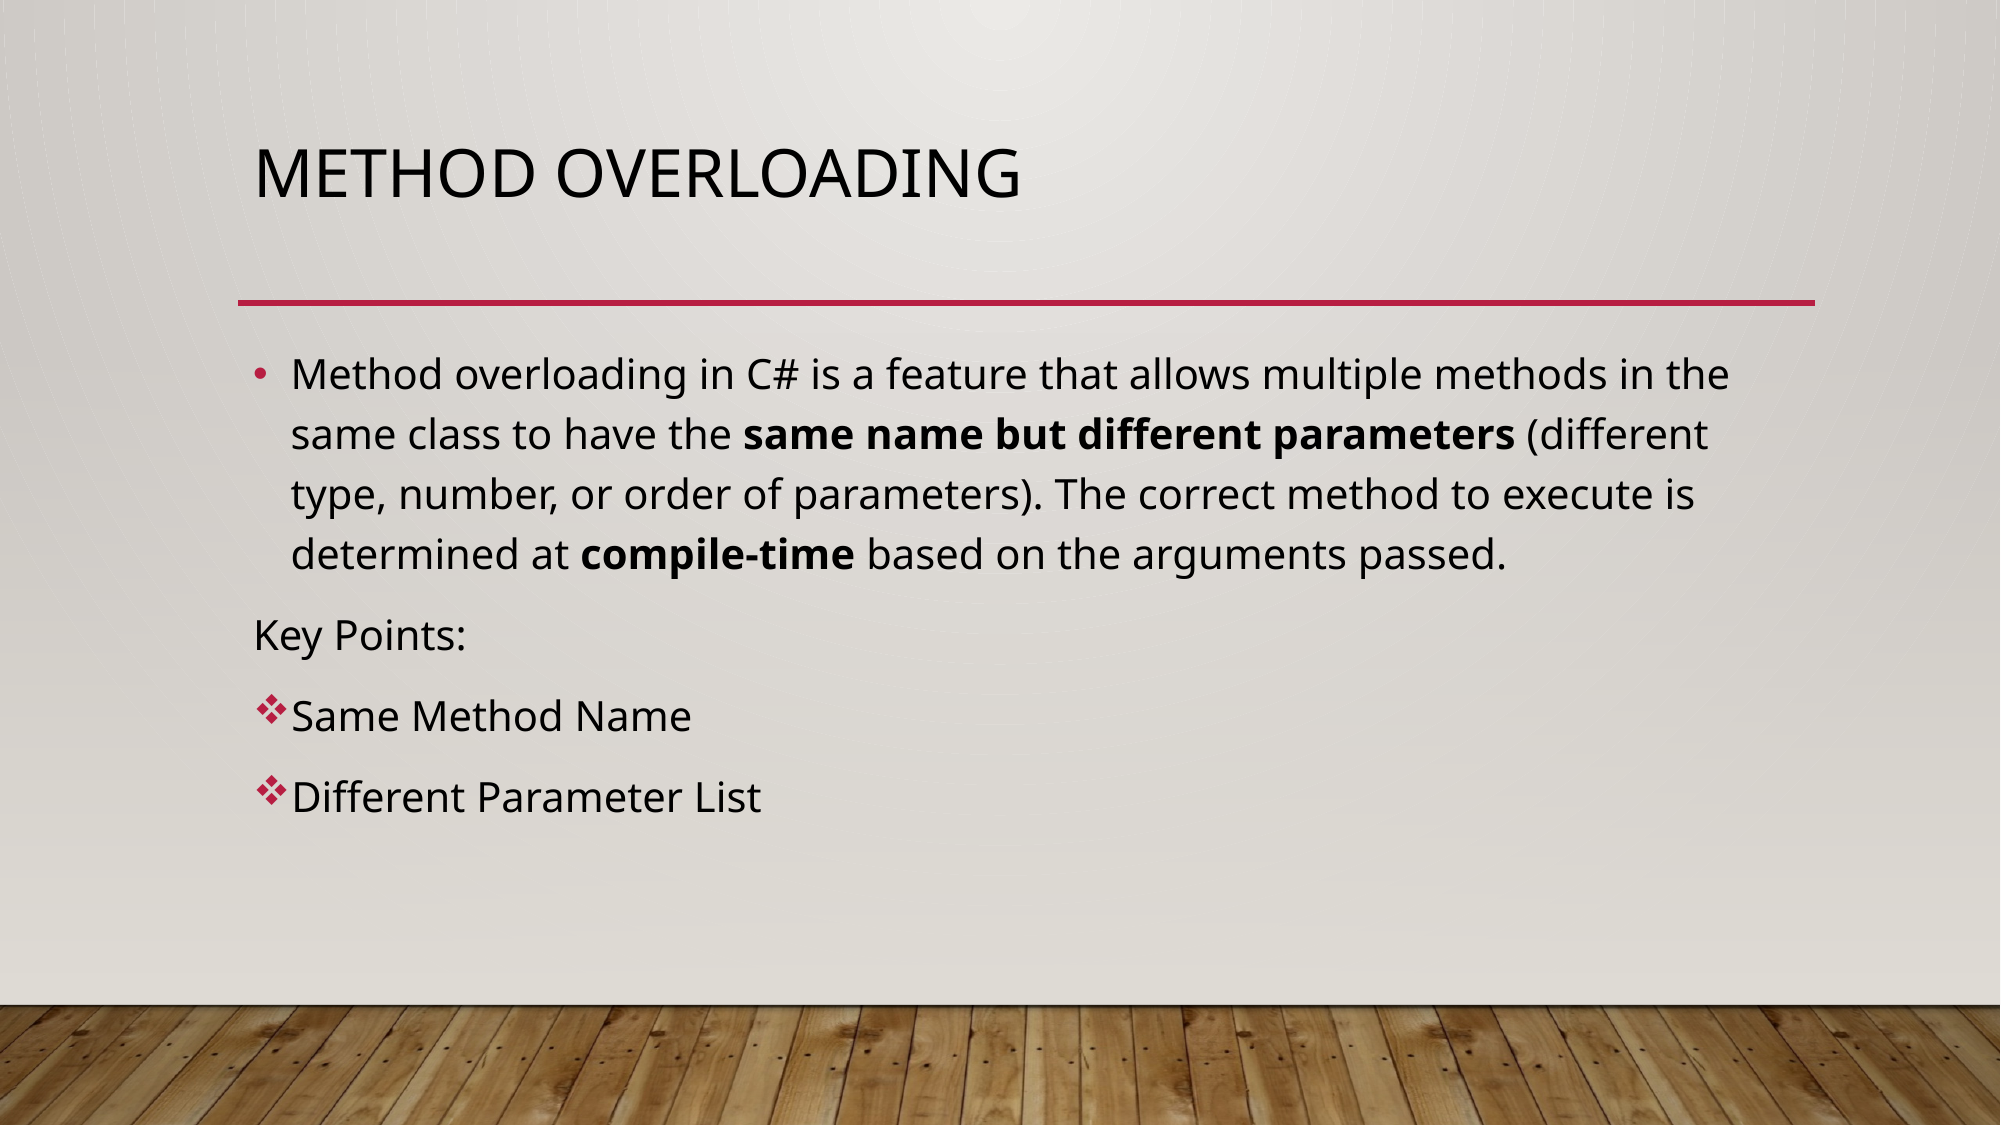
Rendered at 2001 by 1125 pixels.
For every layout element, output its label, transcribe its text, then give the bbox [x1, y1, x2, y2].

list Method overloading in C# is a feature that allows multiple methods in the same class to have the same name but different parameters (different type, number, or order of parameters). The correct method to execute is determined at compile-time based on the arguments passed. Key Points: Same Method Name Different Parameter List [238, 330, 1814, 897]
title Method overloading [238, 131, 1814, 305]
picture [0, 1005, 2000, 1125]
